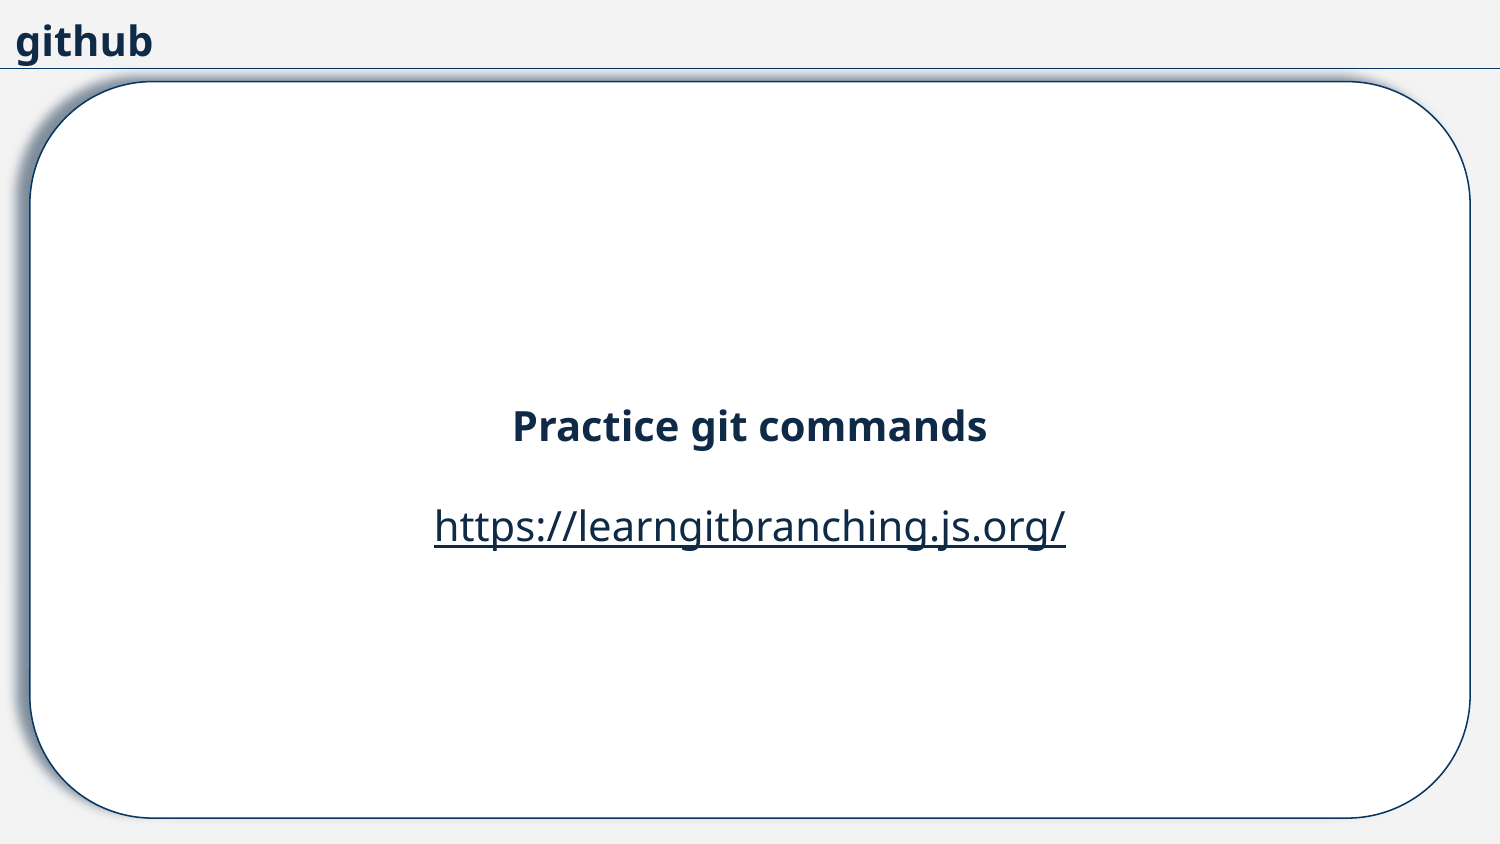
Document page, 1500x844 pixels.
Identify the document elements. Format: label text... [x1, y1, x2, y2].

text_box github [0, 0, 1500, 68]
text_box Practice git commands https://learngitbranching.js.org/ [29, 81, 1471, 819]
